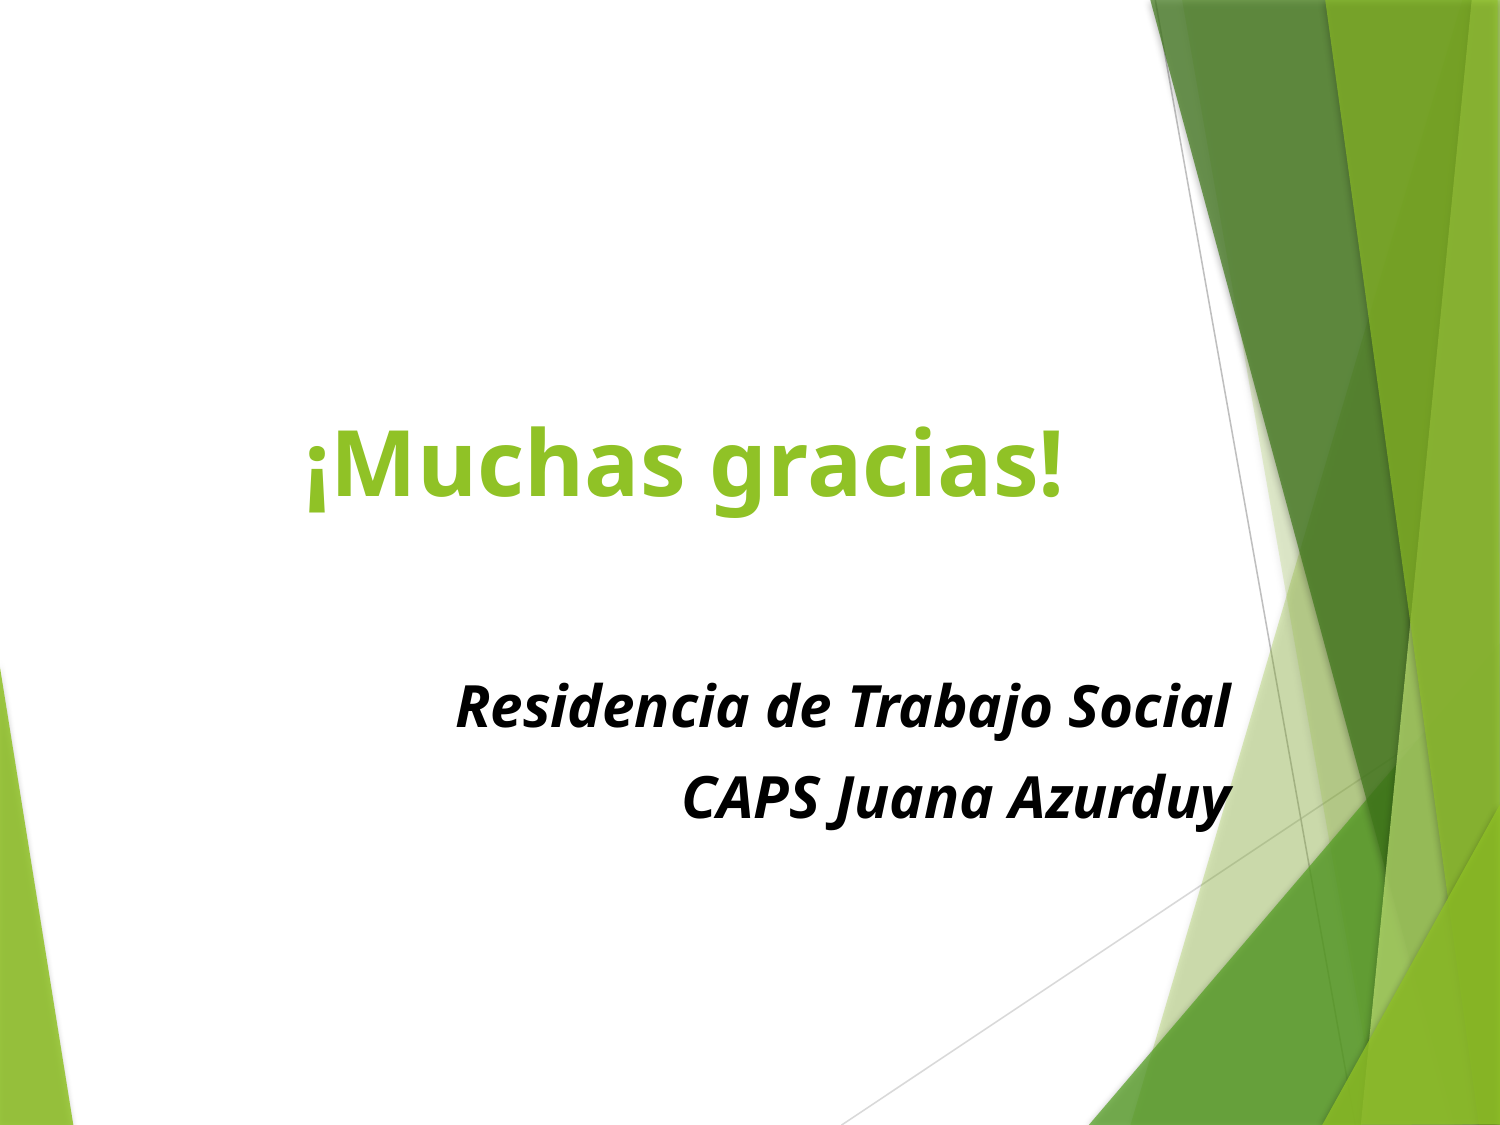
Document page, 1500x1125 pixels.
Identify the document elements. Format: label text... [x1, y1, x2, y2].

title ¡Muchas gracias! [147, 397, 1223, 610]
list Residencia de Trabajo Social CAPS Juana Azurduy [204, 661, 1247, 882]
